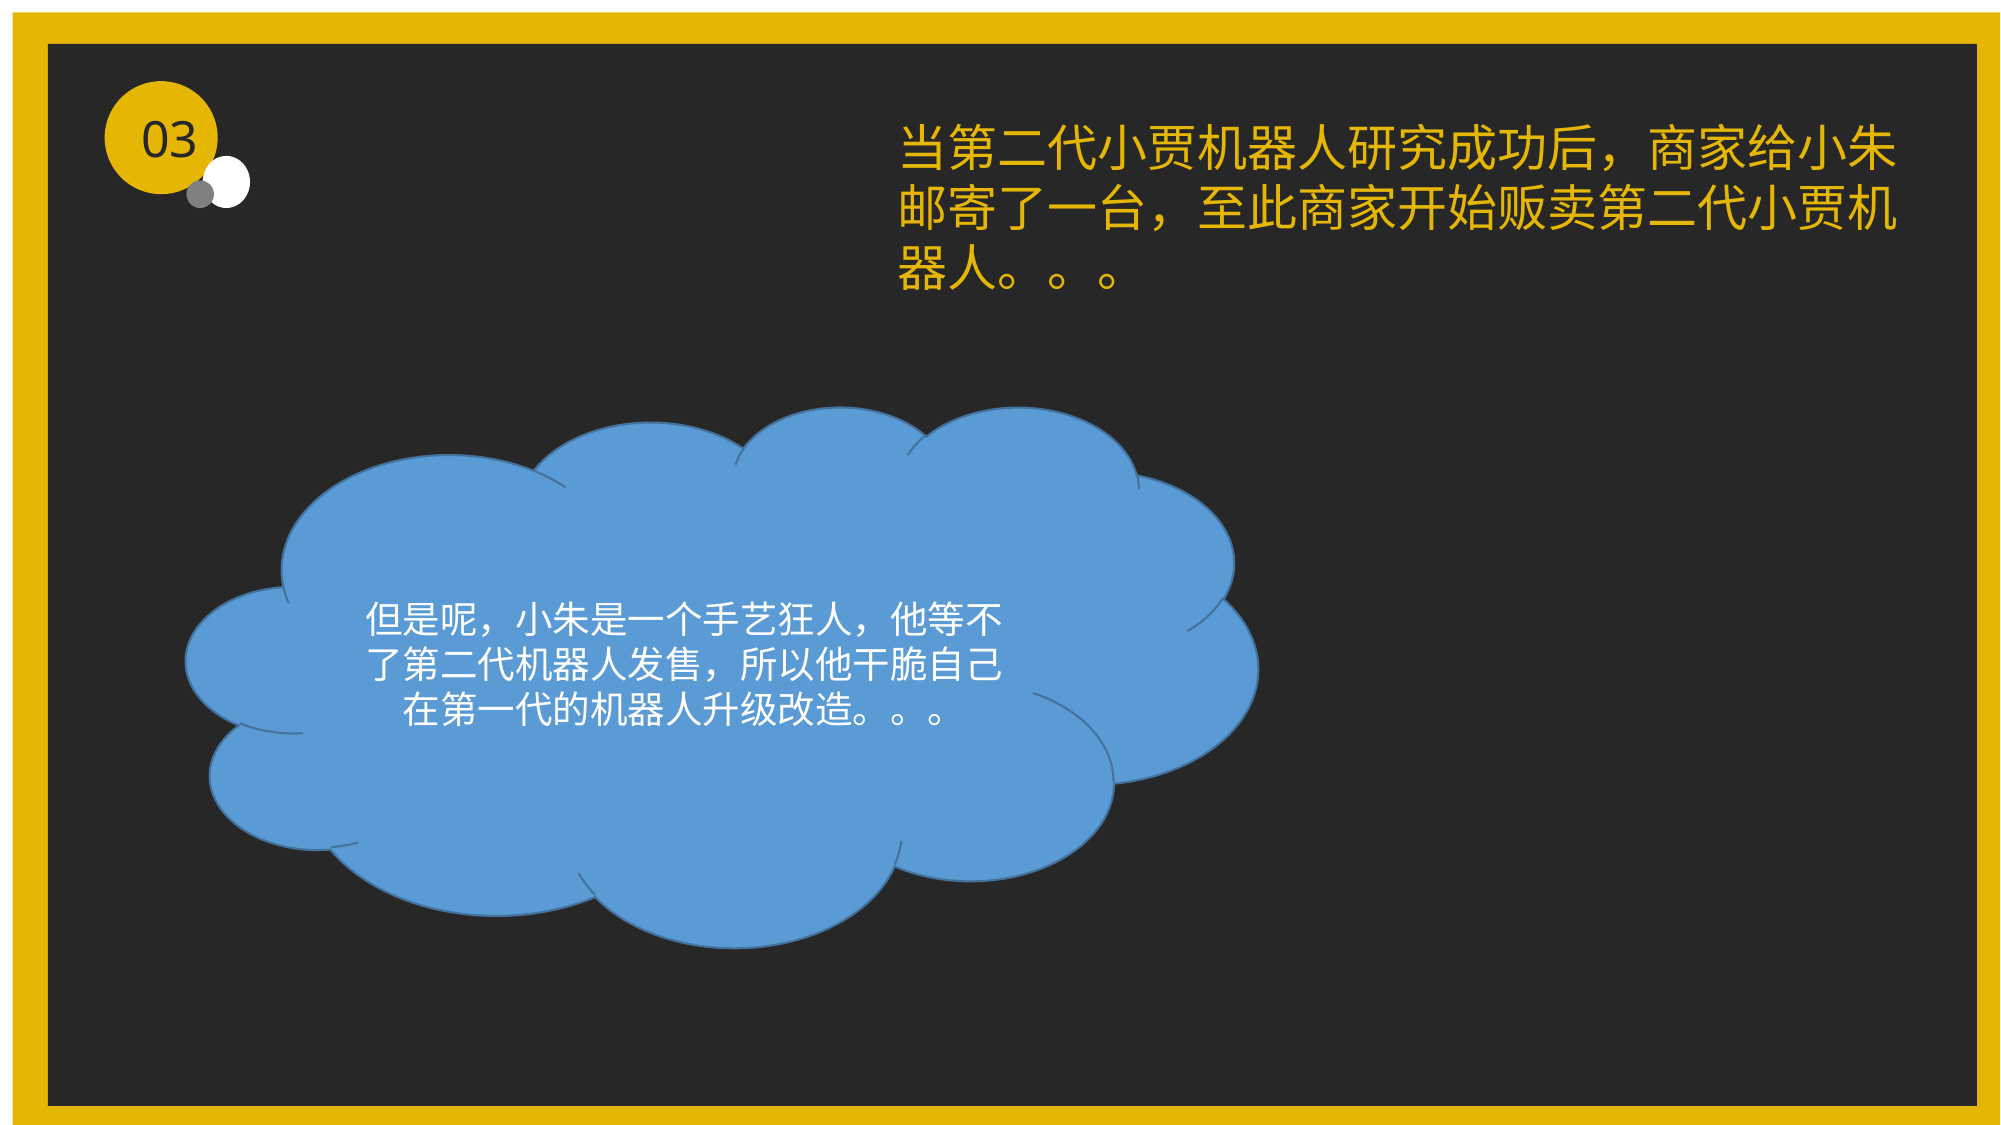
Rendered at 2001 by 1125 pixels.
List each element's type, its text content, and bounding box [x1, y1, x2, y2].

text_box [104, 81, 250, 208]
text_box 当第二代小贾机器人研究成功后，商家给小朱邮寄了一台，至此商家开始贩卖第二代小贾机器人。。。 [882, 109, 1931, 305]
text_box 但是呢，小朱是一个手艺狂人，他等不了第二代机器人发售，所以他干脆自己在第一代的机器人升级改造。。。 [184, 406, 1260, 950]
